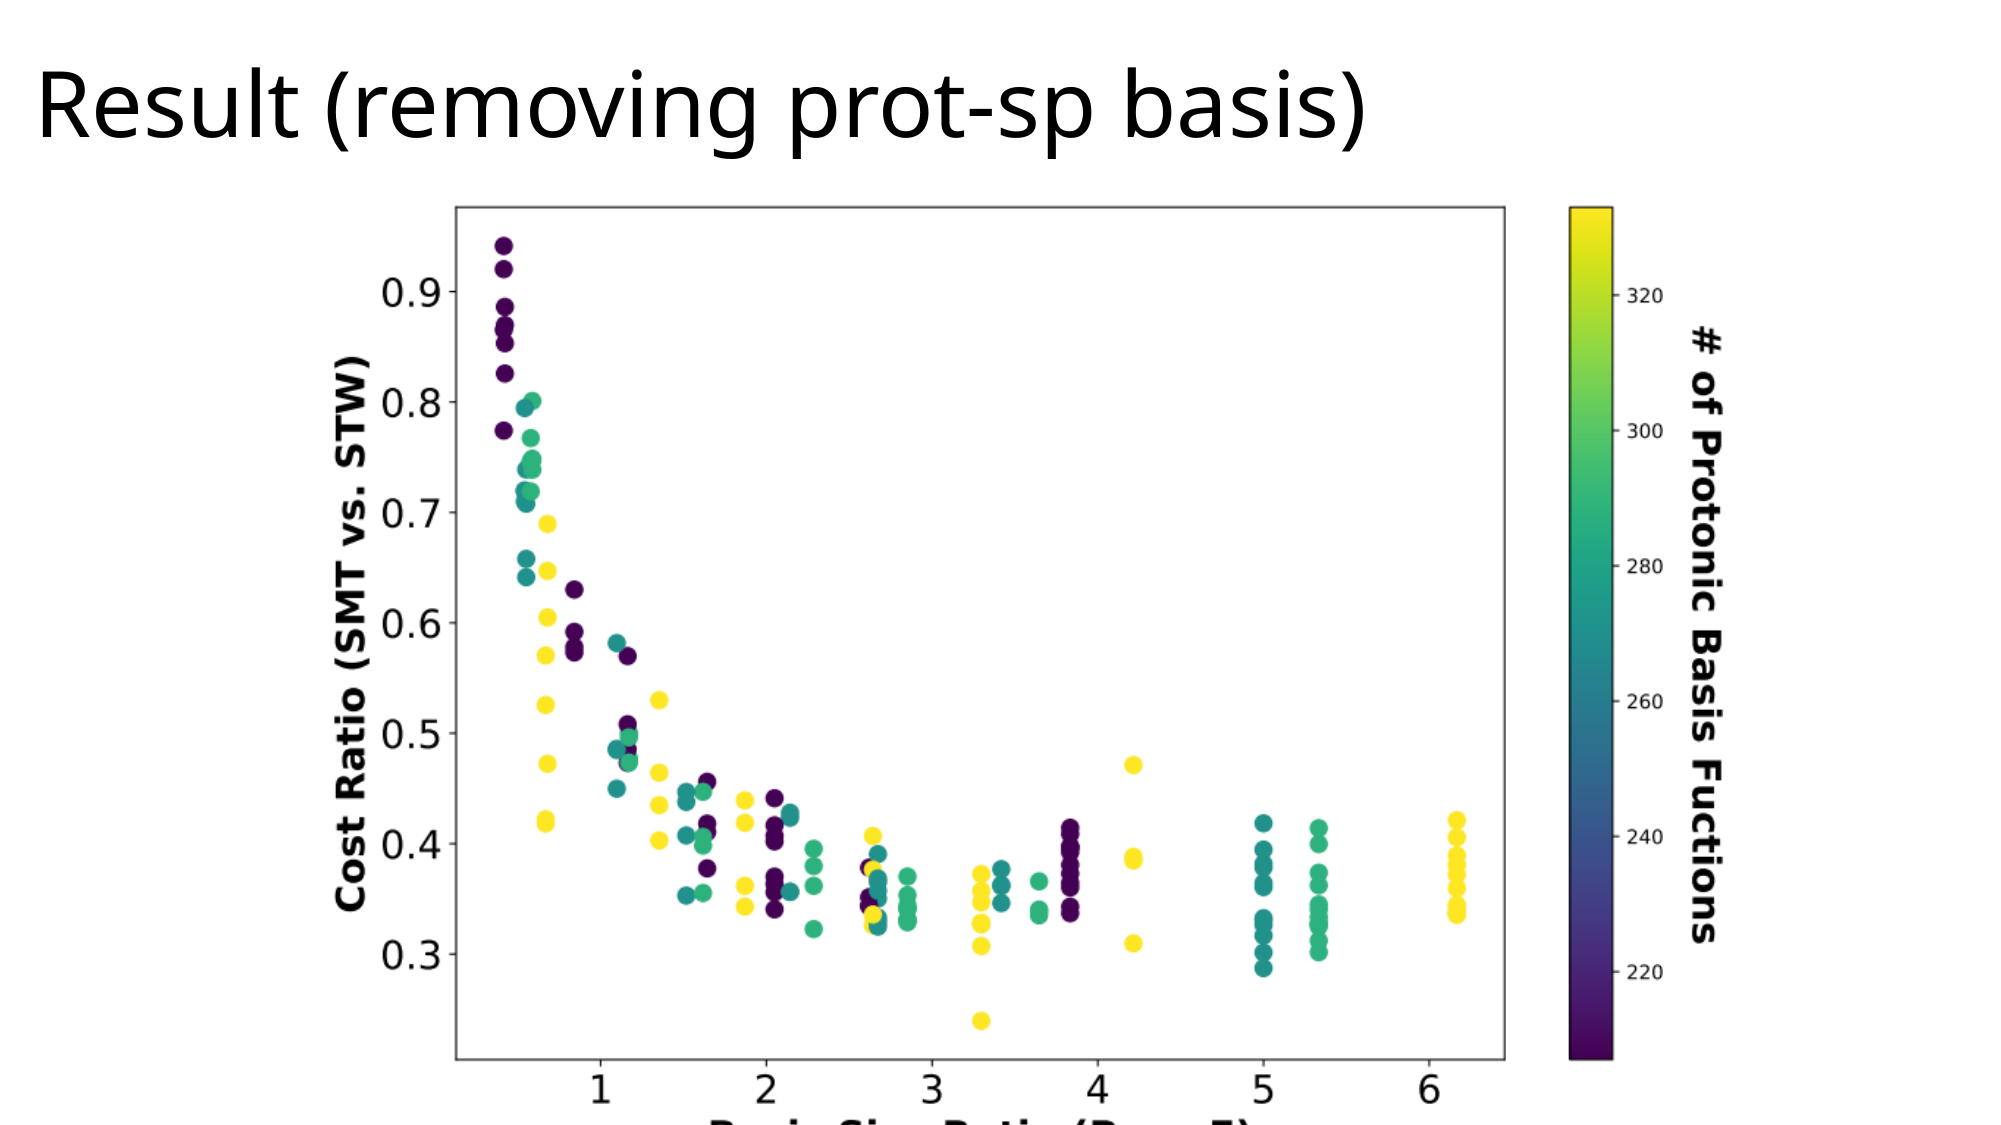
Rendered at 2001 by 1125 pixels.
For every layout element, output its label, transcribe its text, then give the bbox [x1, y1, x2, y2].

picture [245, 72, 1934, 1125]
title Result (removing prot-sp basis) [19, 0, 1909, 217]
